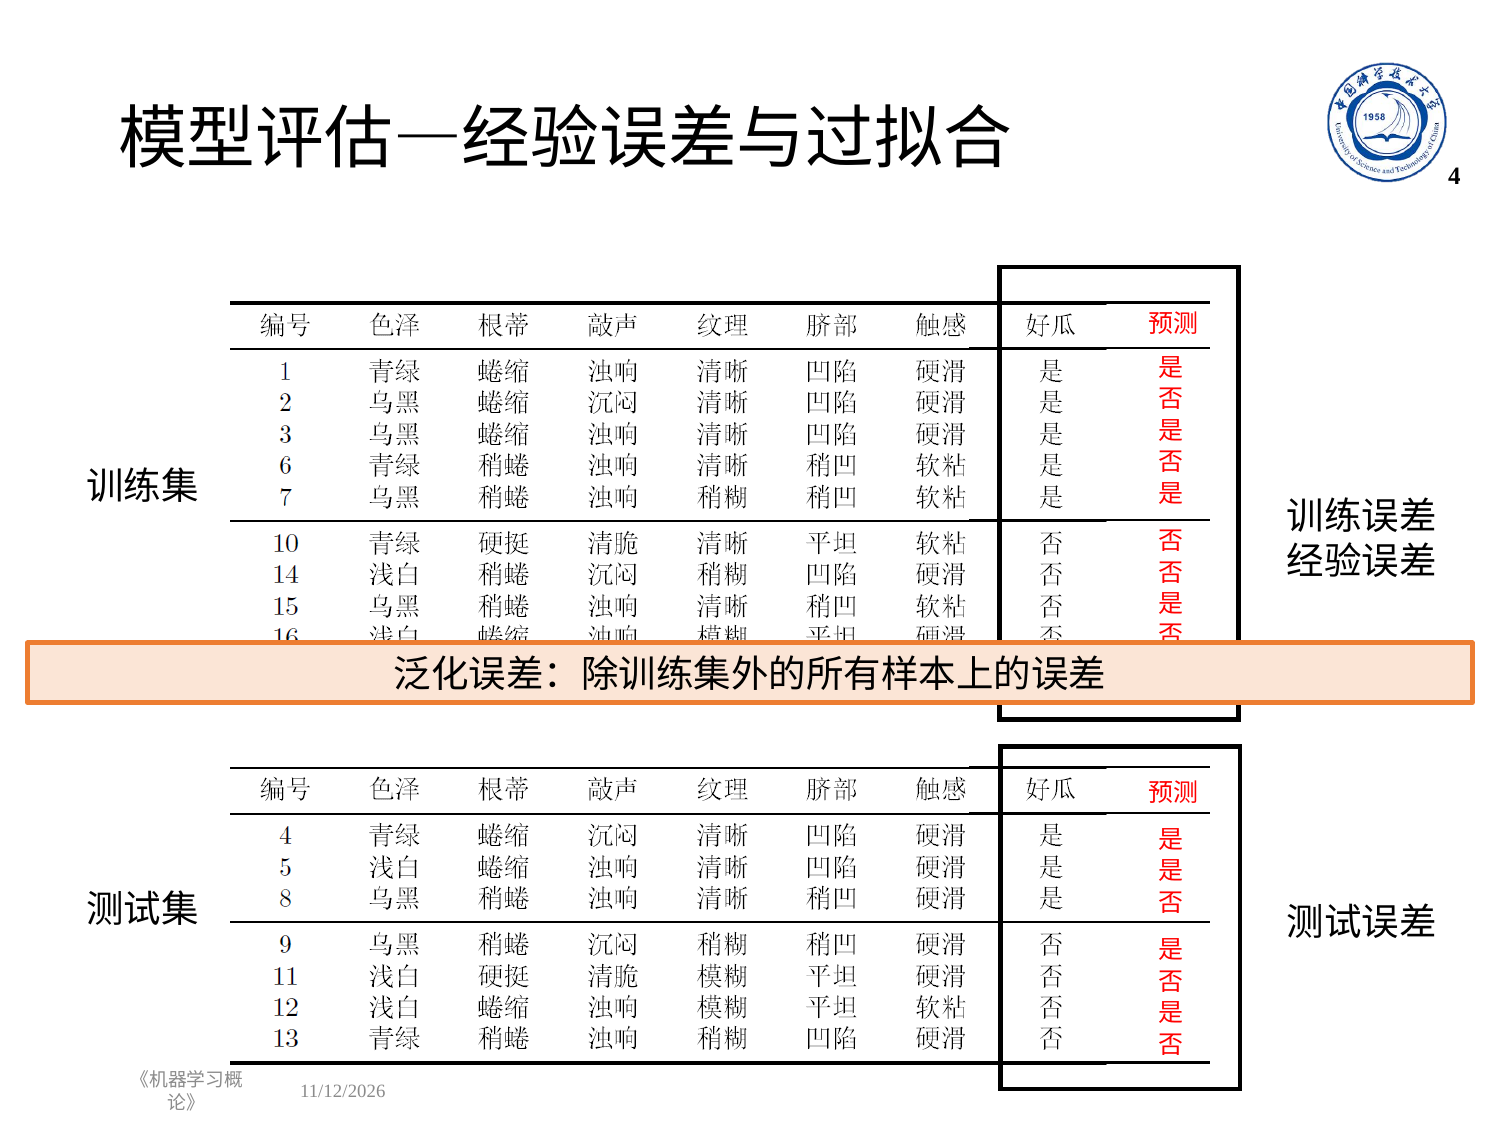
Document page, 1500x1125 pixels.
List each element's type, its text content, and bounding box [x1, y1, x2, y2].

title 模型评估—经验误差与过拟合 [103, 59, 1397, 221]
footer 《机器学习概论》 [104, 1068, 270, 1113]
text_box 测试误差 [1271, 890, 1457, 951]
text_box 训练集 [71, 454, 221, 515]
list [221, 289, 1122, 696]
text_box [1000, 745, 1241, 1090]
text_box [998, 266, 1240, 642]
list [221, 762, 1122, 1071]
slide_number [285, 1071, 422, 1113]
picture [1397, 59, 1450, 144]
text_box 测试集 [71, 877, 221, 938]
text_box 训练误差 经验误差 [1271, 484, 1457, 590]
slide_number 4 [1372, 144, 1476, 205]
text_box [998, 703, 1240, 721]
text_box 泛化误差：除训练集外的所有样本上的误差 [27, 642, 1473, 703]
